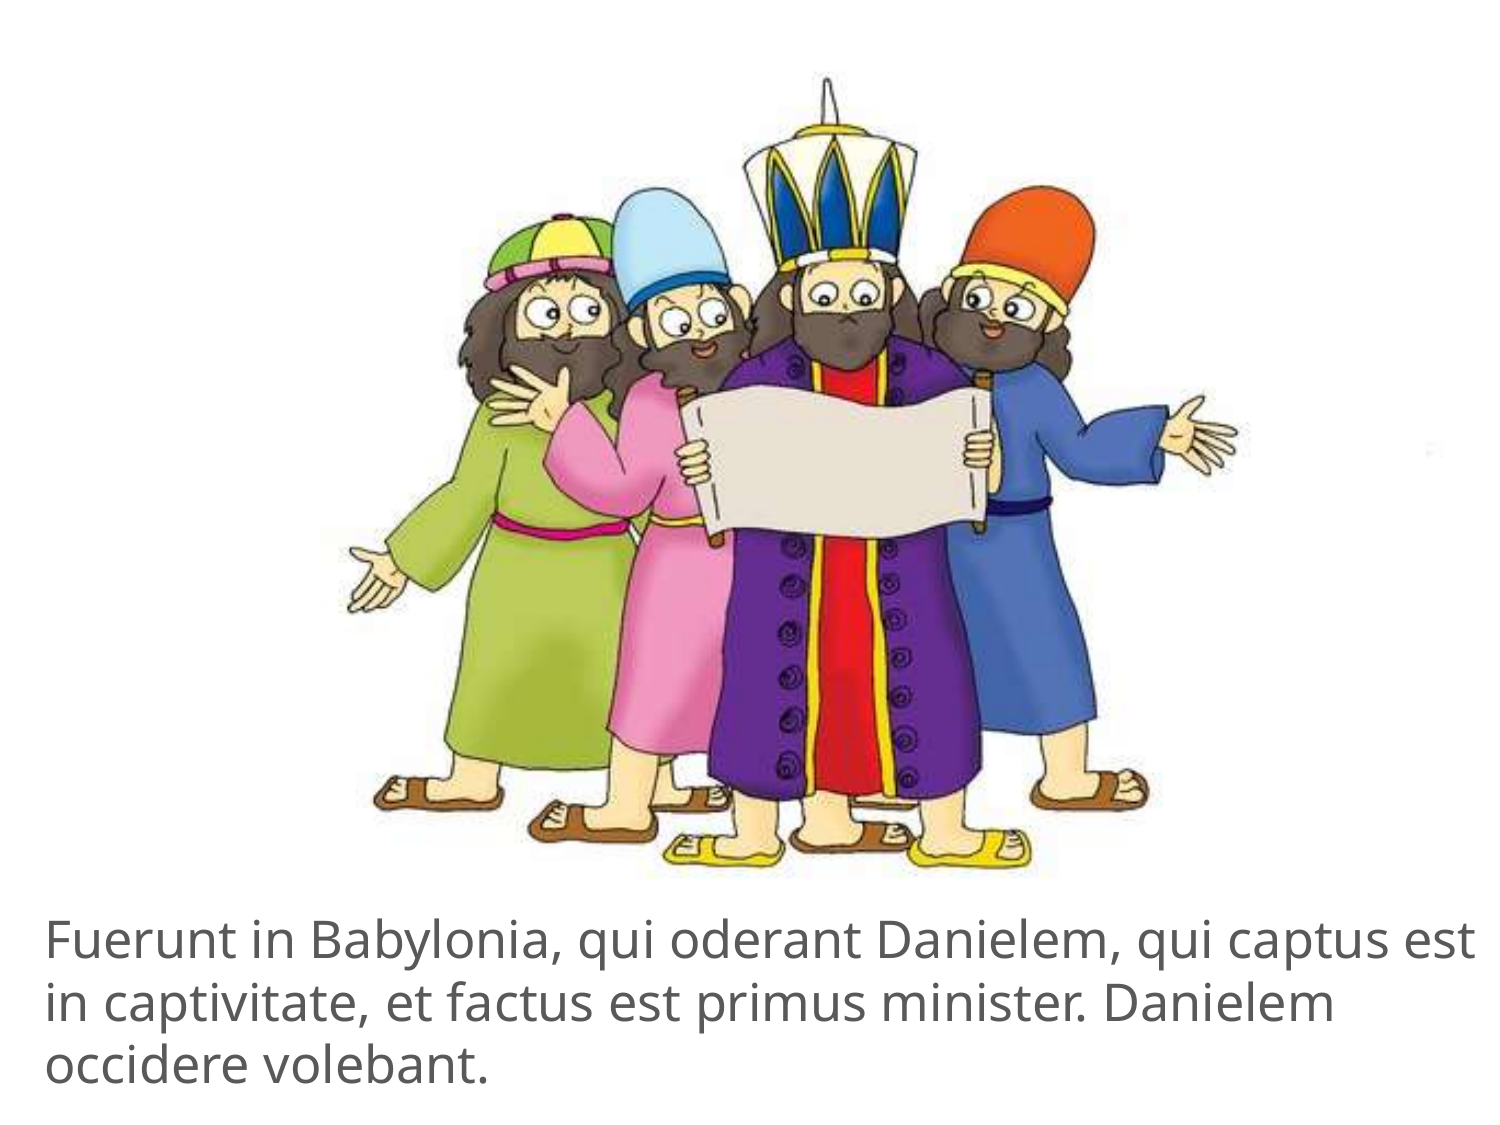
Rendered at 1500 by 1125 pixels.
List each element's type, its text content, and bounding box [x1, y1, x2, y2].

picture [40, 1, 1466, 894]
text_box Fuerunt in Babylonia, qui oderant Danielem, qui captus est in captivitate, et factus est primus minister. Danielem occidere volebant. [29, 898, 1500, 1102]
